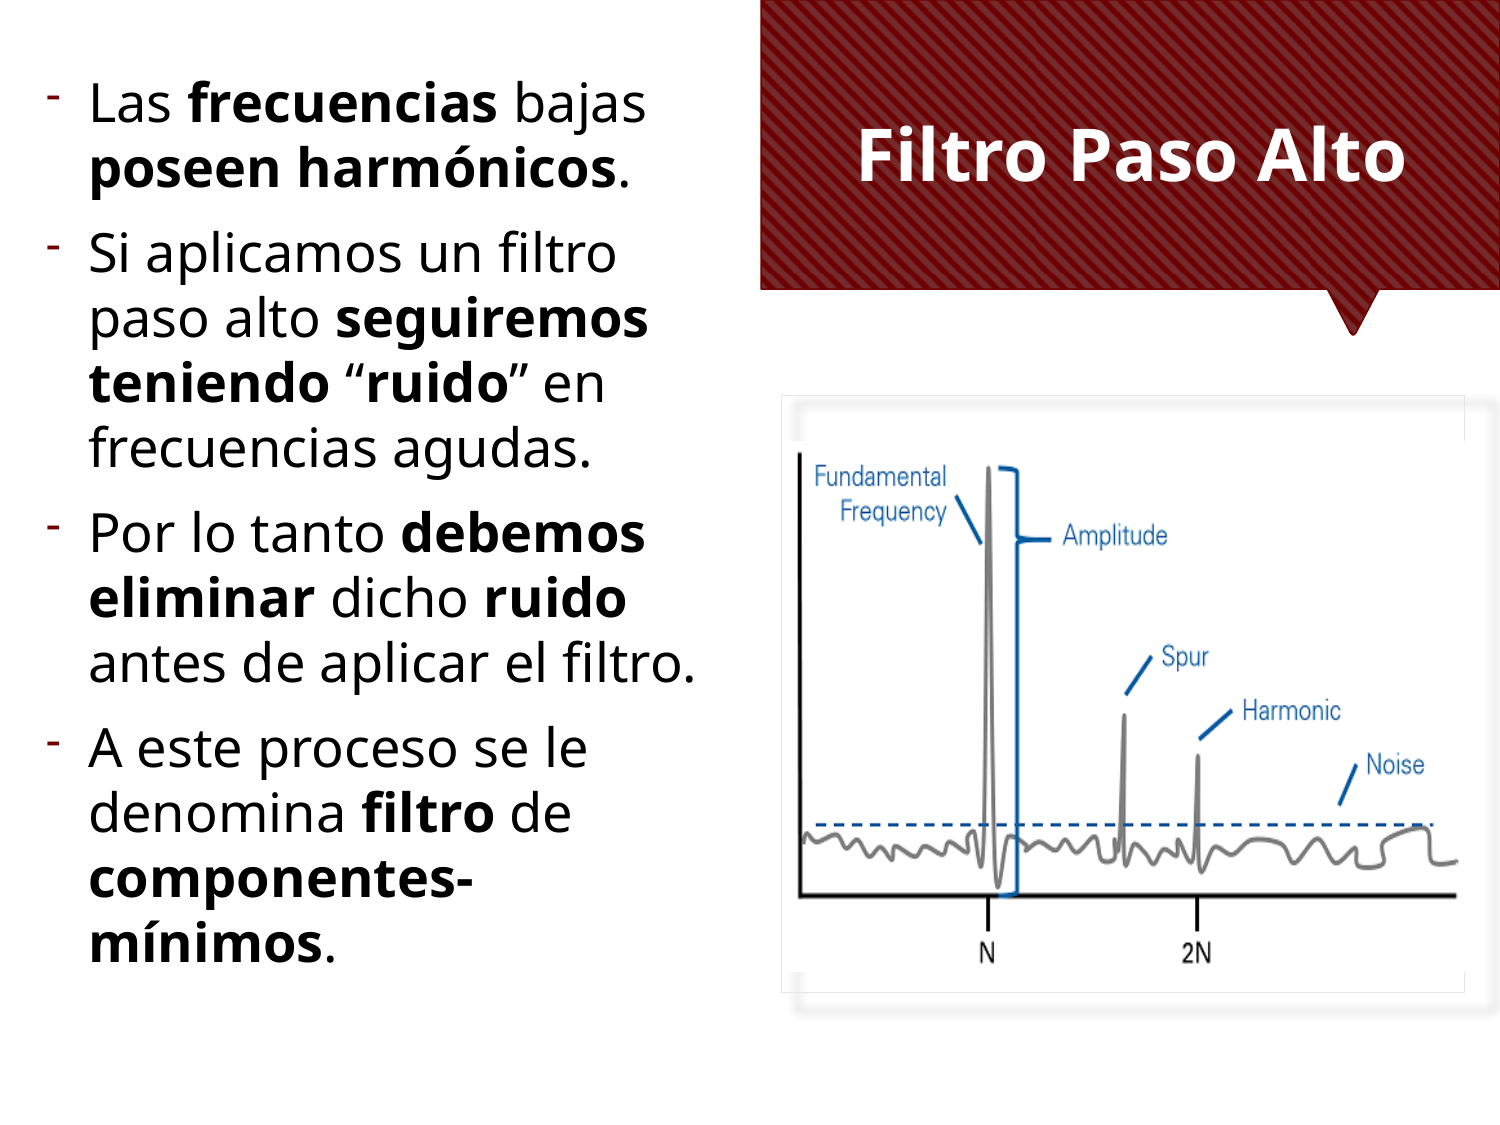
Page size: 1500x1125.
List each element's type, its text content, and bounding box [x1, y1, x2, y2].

list [use this space to place an image that best captures the main idea of point #2] [781, 395, 1465, 993]
picture [785, 440, 1466, 973]
list Las frecuencias bajas poseen harmónicos. Si aplicamos un filtro paso alto seguiremos teniendo “ruido” en frecuencias agudas. Por lo tanto debemos eliminar dicho ruido antes de aplicar el filtro. A este proceso se le denomina filtro de componentes-mínimos. [31, 60, 726, 1087]
title Filtro Paso Alto [794, 58, 1469, 246]
